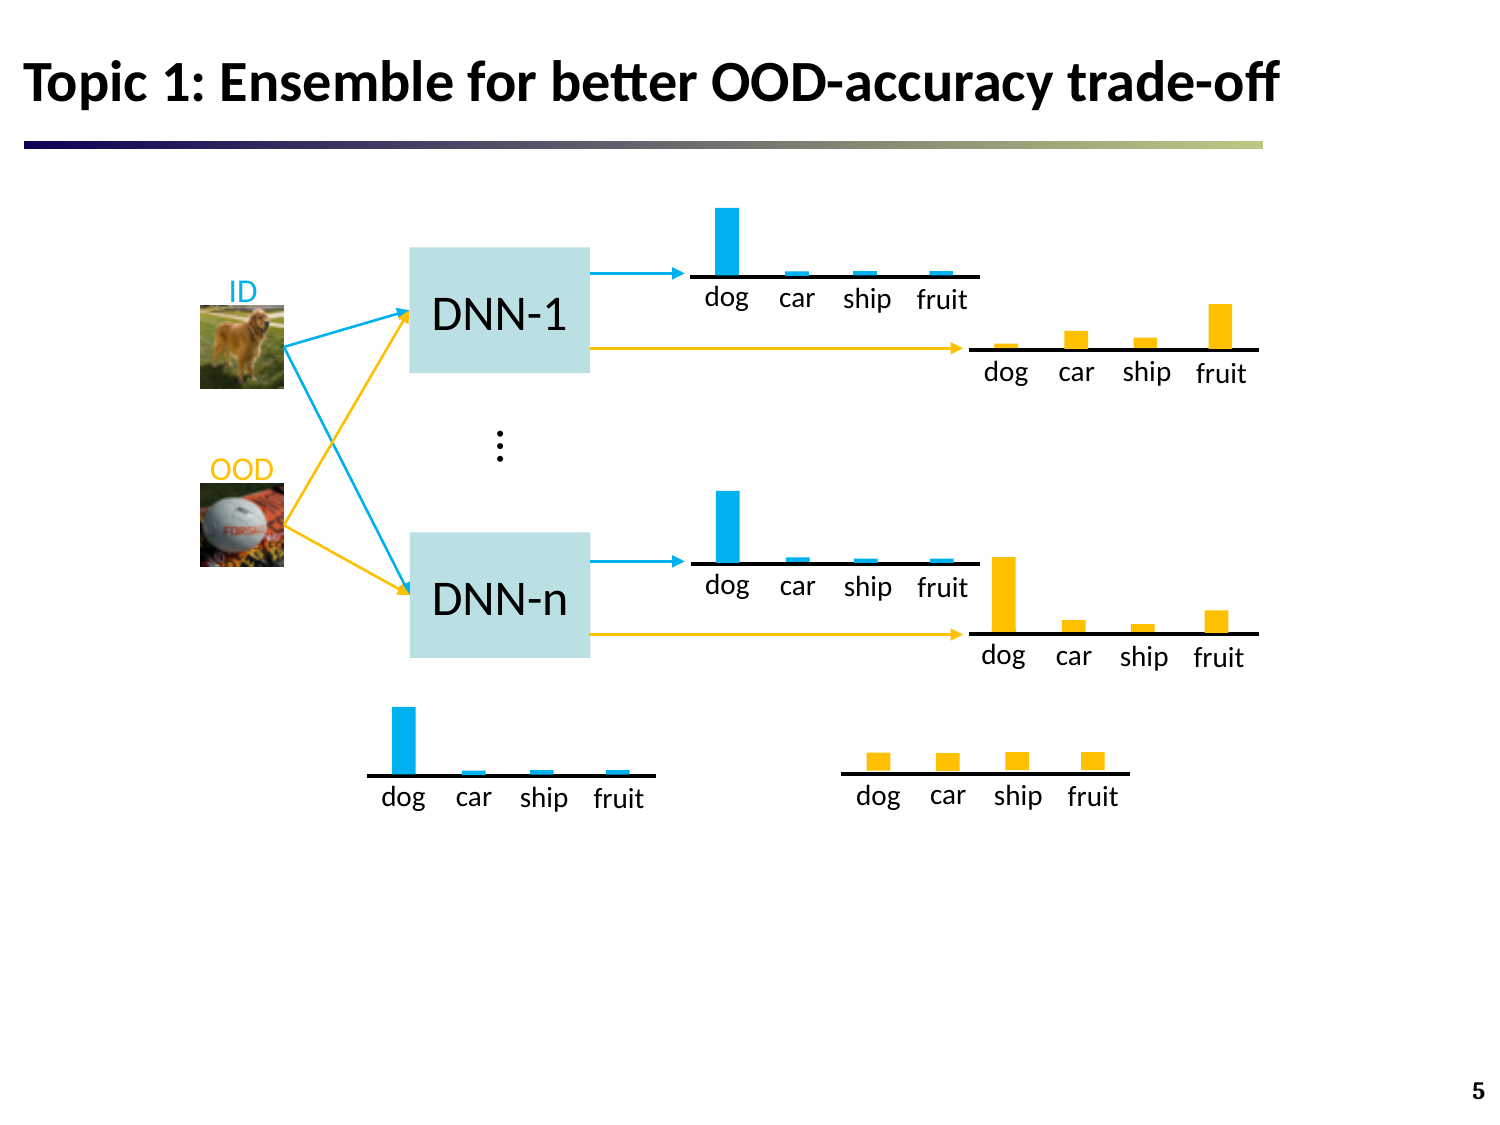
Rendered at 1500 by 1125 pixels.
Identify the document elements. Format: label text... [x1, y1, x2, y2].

text_box [785, 271, 809, 276]
text_box ship [979, 768, 1064, 773]
text_box [1064, 330, 1089, 349]
text_box car [441, 784, 505, 820]
text_box ship [829, 559, 853, 563]
text_box ship [1107, 345, 1133, 349]
text_box [1061, 620, 1086, 632]
text_box fruit [902, 560, 988, 611]
text_box car [441, 770, 461, 775]
text_box [1133, 337, 1158, 349]
text_box fruit [1181, 346, 1266, 397]
title Topic 1: Ensemble for better OOD-accuracy trade-off [8, 30, 1324, 125]
text_box car [1043, 359, 1107, 395]
text_box [930, 558, 954, 563]
text_box car [915, 768, 979, 773]
text_box [1208, 304, 1233, 349]
text_box [991, 557, 1016, 632]
text_box car [1041, 628, 1061, 632]
text_box dog [690, 571, 765, 608]
text_box car [1041, 641, 1105, 679]
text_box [283, 310, 410, 526]
text_box ship [829, 573, 902, 610]
text_box fruit [578, 772, 664, 823]
text_box ship [1105, 641, 1178, 680]
text_box ship [1158, 345, 1192, 349]
text_box ship [979, 783, 1052, 819]
text_box ship [505, 771, 529, 775]
text_box car [1089, 344, 1120, 349]
picture [200, 483, 283, 568]
text_box [606, 770, 630, 775]
text_box [936, 753, 960, 772]
text_box car [1086, 628, 1118, 632]
text_box [391, 706, 416, 769]
text_box [529, 770, 554, 775]
text_box dog [841, 768, 915, 773]
text_box [715, 207, 739, 270]
text_box [866, 752, 891, 771]
text_box car [764, 271, 785, 276]
text_box [1005, 752, 1030, 771]
text_box [853, 558, 878, 563]
text_box fruit [902, 273, 987, 323]
text_box [715, 490, 740, 557]
text_box ship [828, 272, 853, 276]
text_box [283, 531, 411, 596]
text_box [785, 557, 810, 562]
text_box OOD [194, 439, 277, 495]
text_box ship [505, 784, 578, 821]
picture [200, 305, 285, 389]
text_box ship [878, 559, 914, 563]
text_box fruit [1052, 770, 1138, 820]
text_box [929, 271, 953, 276]
text_box ship [877, 272, 913, 276]
text_box dog [366, 782, 441, 820]
text_box dog [841, 781, 918, 819]
text_box ship [828, 286, 902, 322]
text_box [853, 271, 877, 276]
text_box DNN-1 [409, 247, 590, 374]
text_box car [809, 271, 841, 276]
text_box … [480, 414, 556, 464]
text_box car [1043, 344, 1064, 349]
text_box dog [966, 638, 1041, 678]
text_box dog [689, 270, 767, 276]
text_box car [915, 783, 979, 818]
text_box dog [966, 627, 991, 636]
text_box dog [969, 345, 1043, 349]
text_box dog [366, 769, 443, 775]
text_box [1130, 624, 1155, 632]
text_box ID [213, 262, 311, 307]
text_box ship [1107, 359, 1181, 396]
text_box [1204, 610, 1229, 632]
text_box dog [689, 283, 764, 321]
text_box car [764, 286, 828, 321]
text_box car [486, 770, 518, 775]
text_box [1081, 752, 1105, 771]
text_box dog [1016, 627, 1043, 632]
text_box DNN-n [409, 532, 591, 658]
text_box [461, 770, 486, 775]
text_box ship [554, 771, 590, 775]
text_box car [765, 558, 842, 563]
text_box fruit [1178, 630, 1264, 681]
text_box dog [969, 358, 1043, 395]
text_box car [765, 573, 829, 609]
text_box dog [690, 557, 767, 563]
